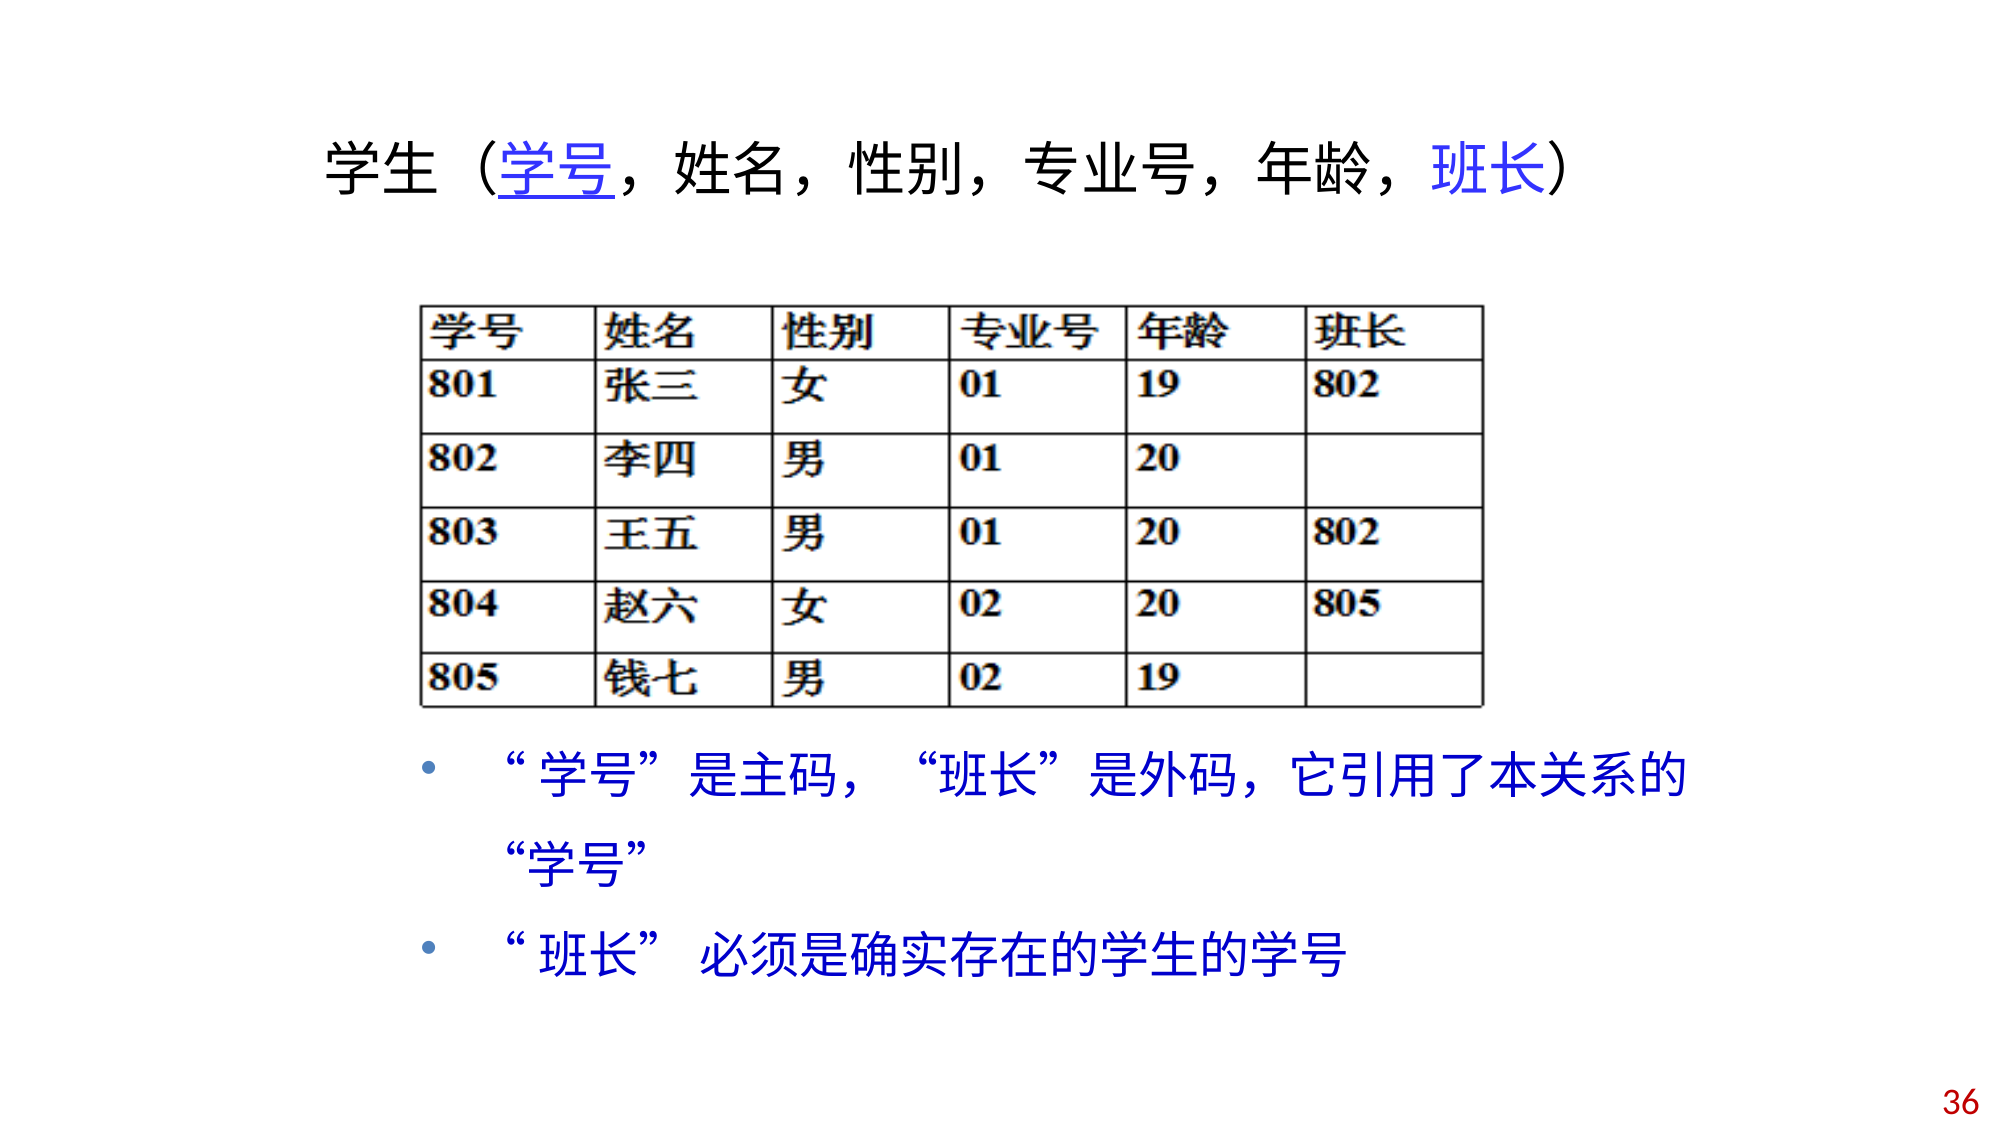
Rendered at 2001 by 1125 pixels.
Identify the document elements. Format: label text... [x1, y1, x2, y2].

picture [410, 299, 1493, 713]
slide_number 35 [1528, 1079, 1995, 1120]
text_box “学号”是主码，“班长”是外码，它引用了本关系的“学号” “班长” 必须是确实存在的学生的学号 [405, 706, 1721, 991]
text_box 学生（学号，姓名，性别，专业号，年龄，班长） [308, 124, 1634, 210]
